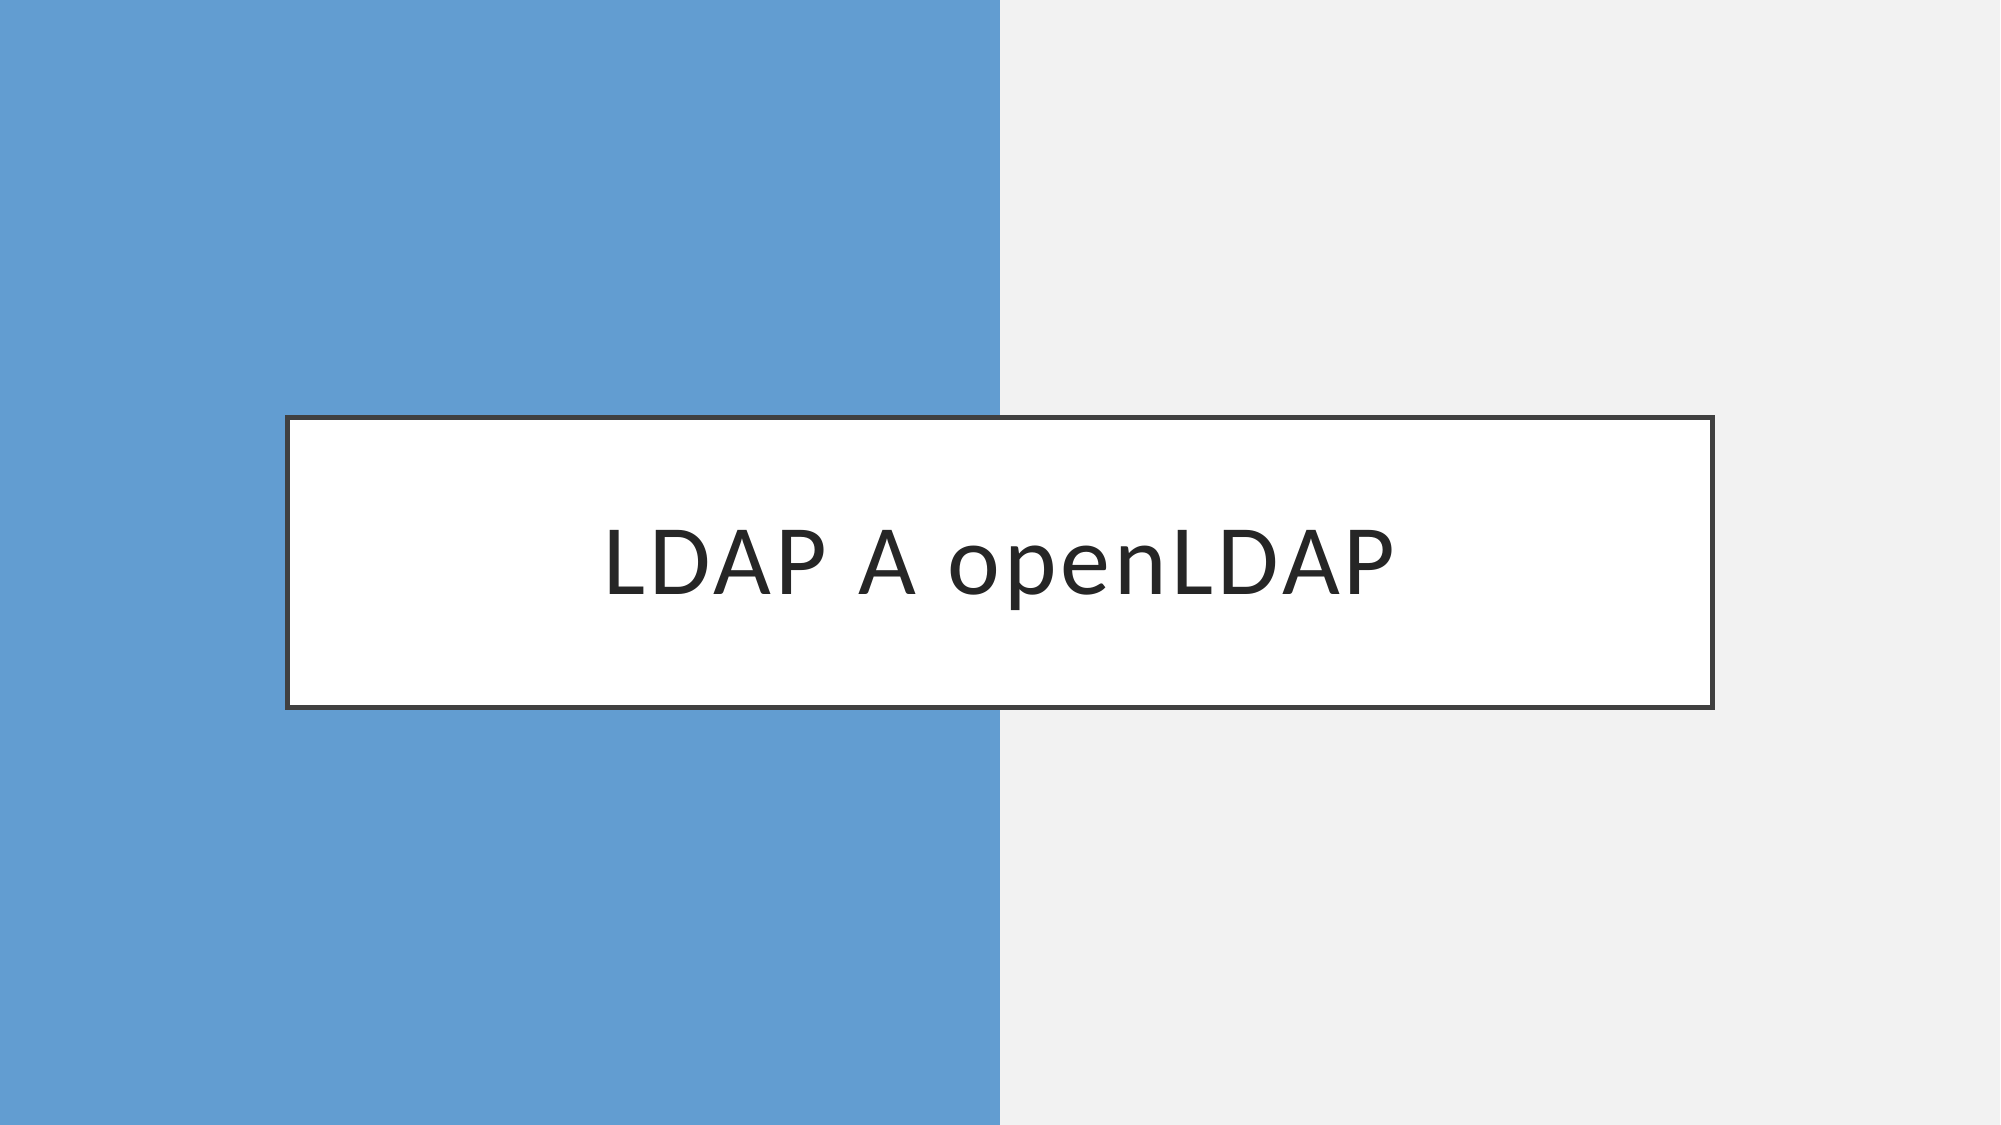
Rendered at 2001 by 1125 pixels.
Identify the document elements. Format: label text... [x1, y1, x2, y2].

title LDAP a openLDAP [285, 415, 1715, 710]
text_box [0, 0, 1001, 1125]
